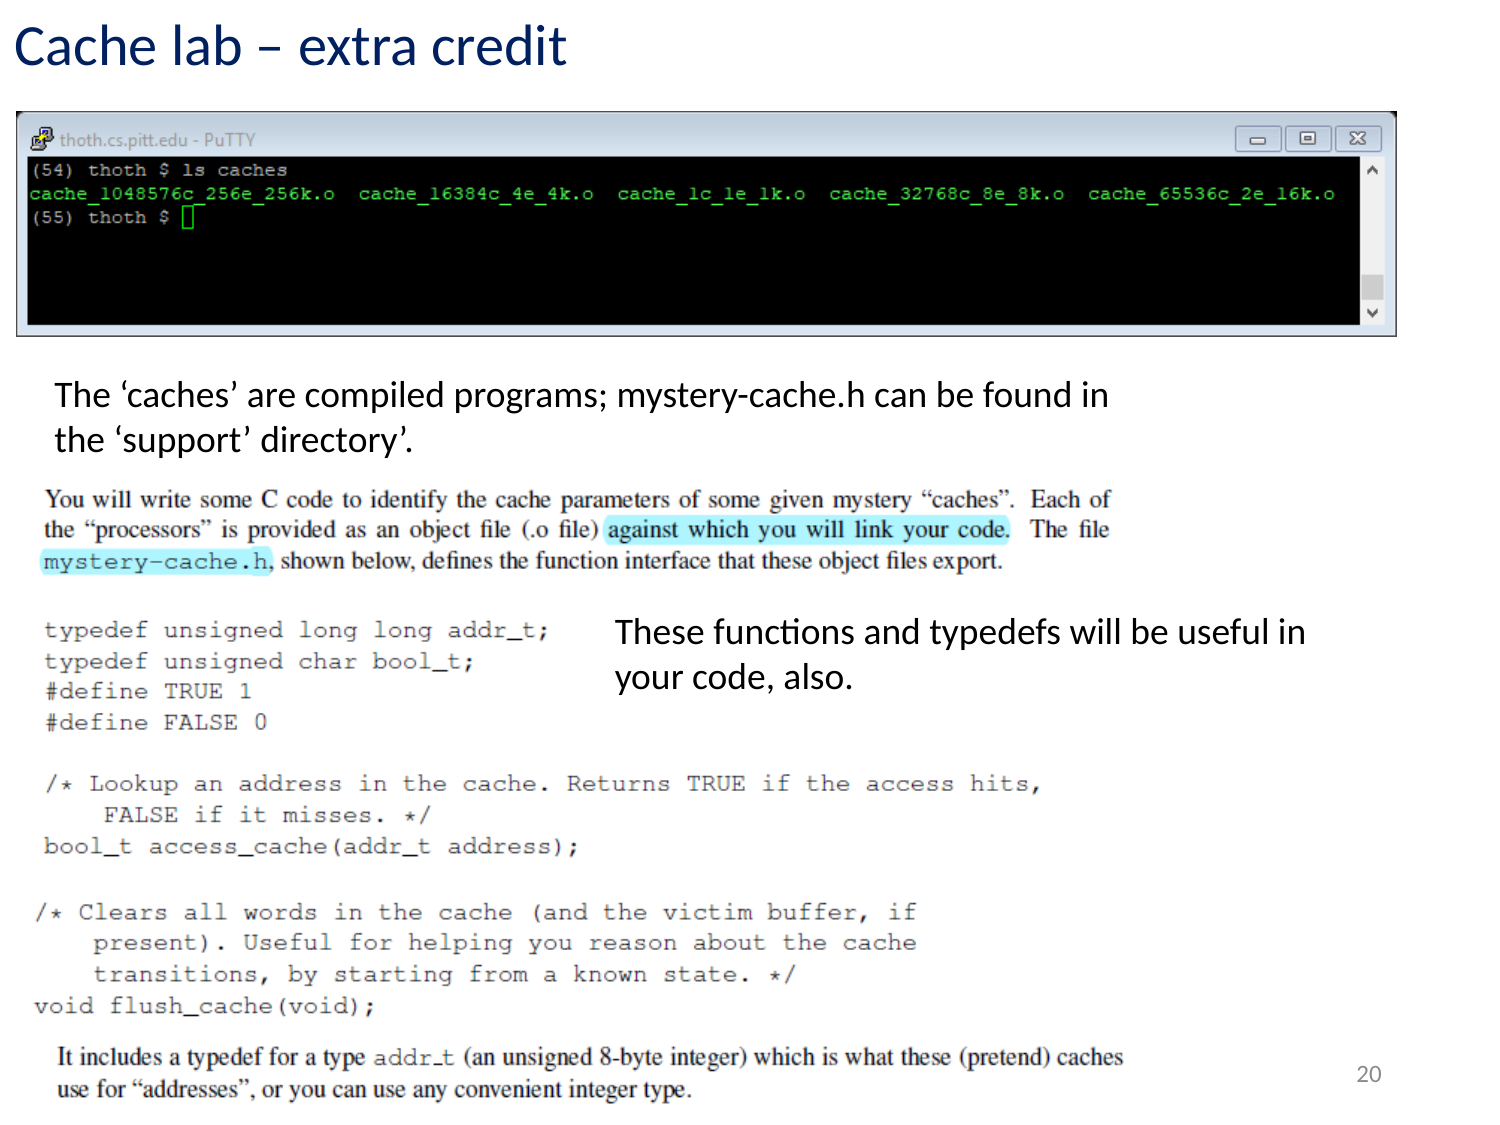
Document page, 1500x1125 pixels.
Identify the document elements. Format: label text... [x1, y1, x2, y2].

slide_number 20 [1135, 1042, 1397, 1103]
picture [28, 469, 1146, 869]
text_box These functions and typedefs will be useful in your code, also. [1146, 599, 1379, 705]
picture [16, 885, 932, 1026]
text_box Cache lab – extra credit [0, 0, 1335, 85]
picture [16, 111, 1397, 337]
picture [35, 1030, 1135, 1115]
text_box The ‘caches’ are compiled programs; mystery-cache.h can be found in the ‘support’ directory’. [39, 363, 1135, 468]
